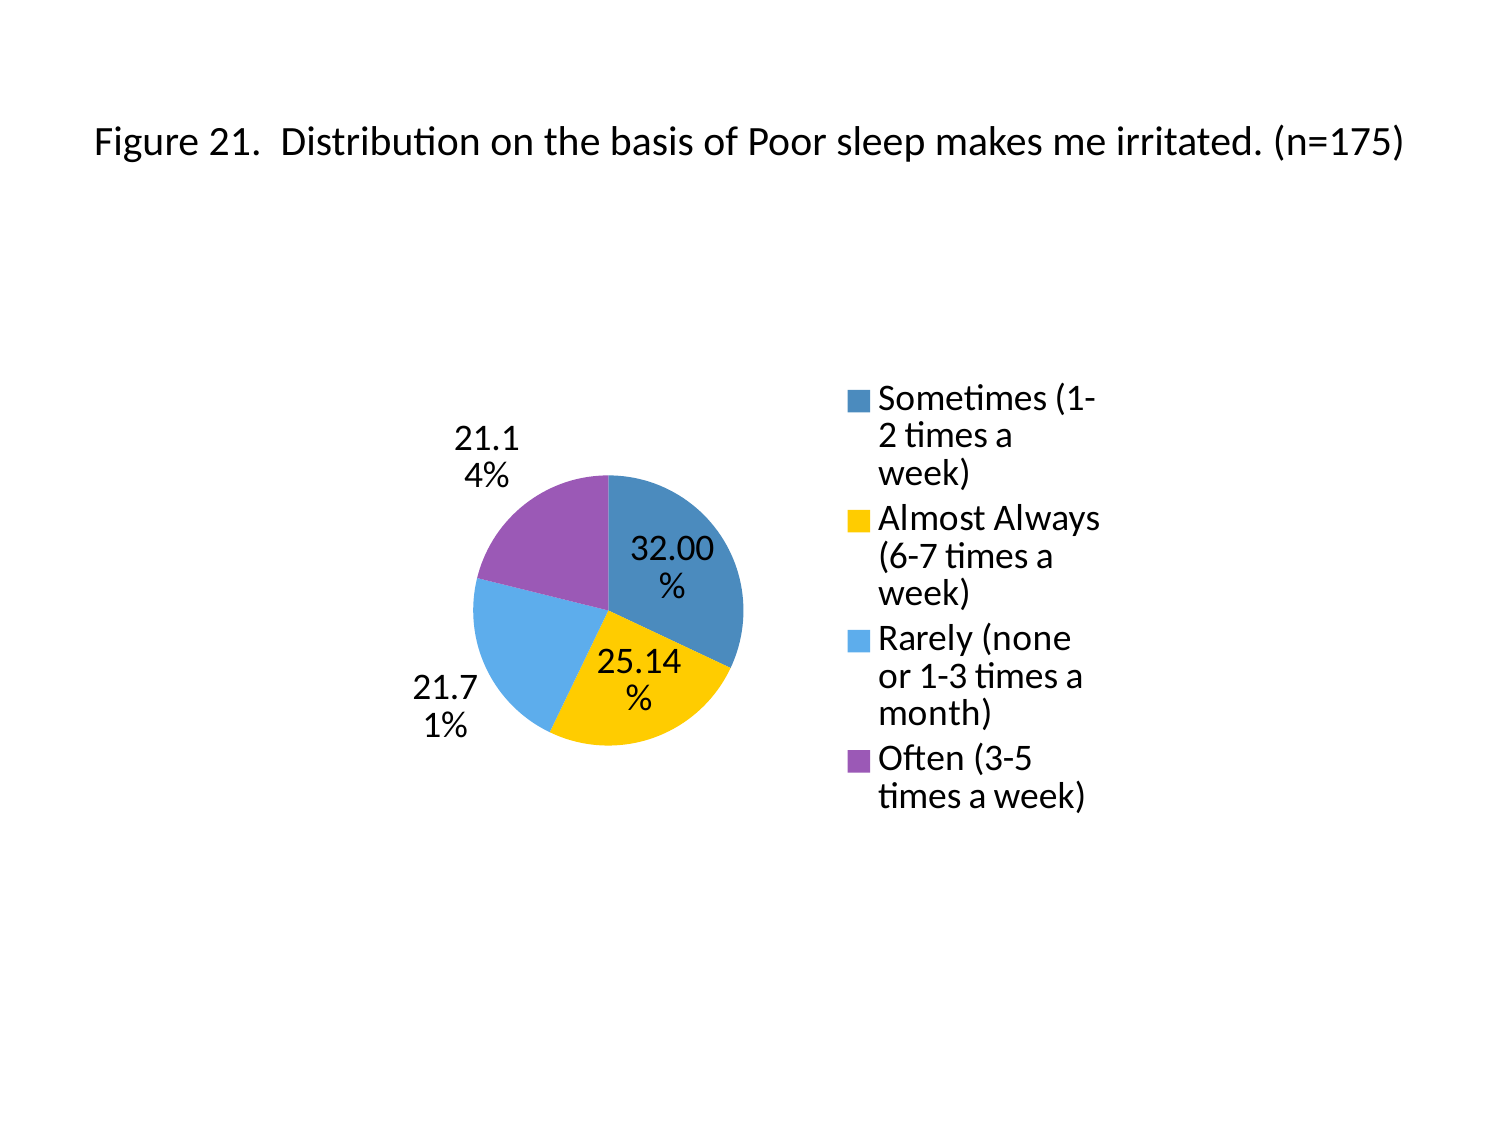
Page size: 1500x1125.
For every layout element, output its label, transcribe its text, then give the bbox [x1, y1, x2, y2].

title Figure 21. Distribution on the basis of Poor sleep makes me irritated. (n=175) [75, 45, 1425, 233]
chart [374, 299, 1126, 901]
